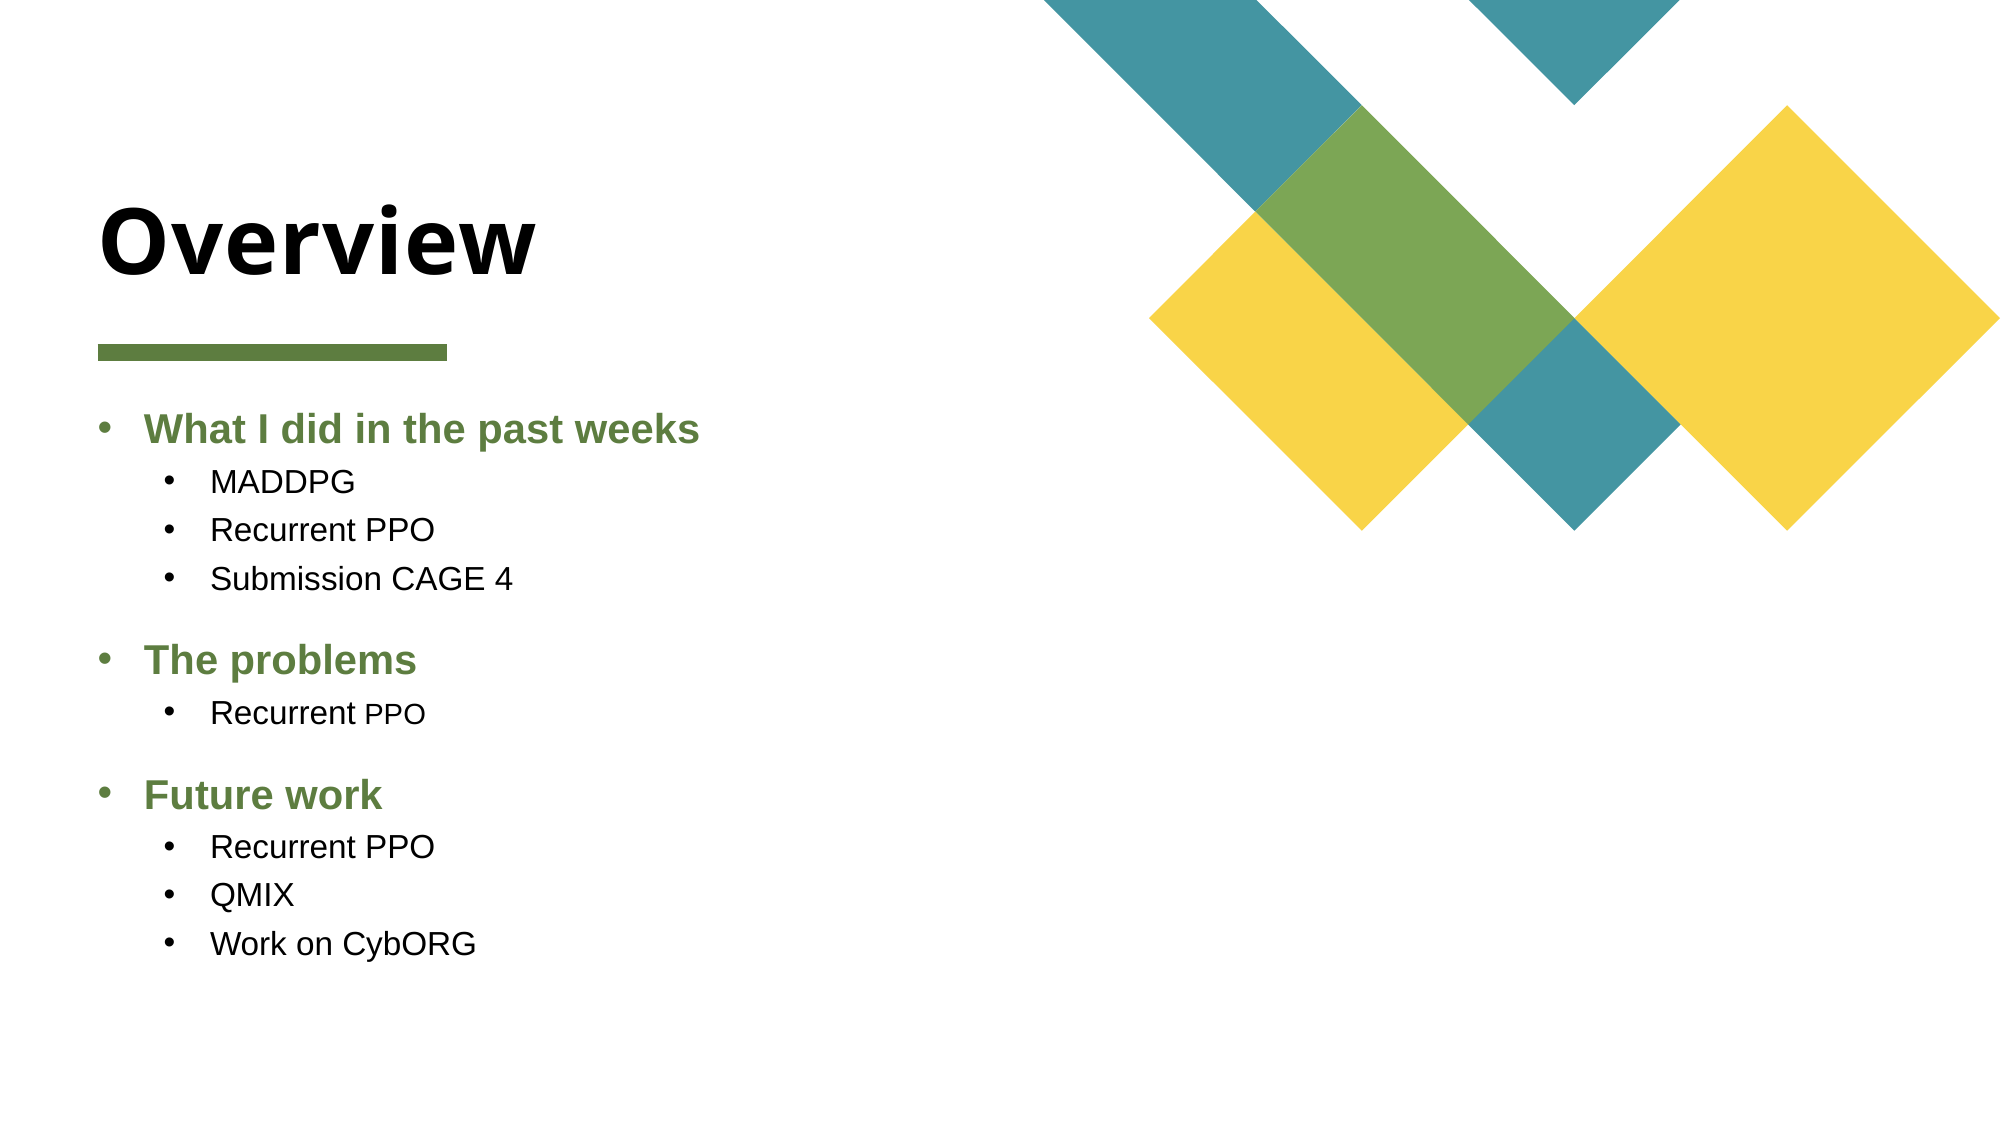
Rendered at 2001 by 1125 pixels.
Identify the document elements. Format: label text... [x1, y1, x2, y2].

title Overview [97, 31, 1211, 293]
list What I did in the past weeks MADDPG Recurrent PPO Submission CAGE 4 The problems Recurrent PPO Future work Recurrent PPO QMIX Work on CybORG [97, 374, 1211, 983]
